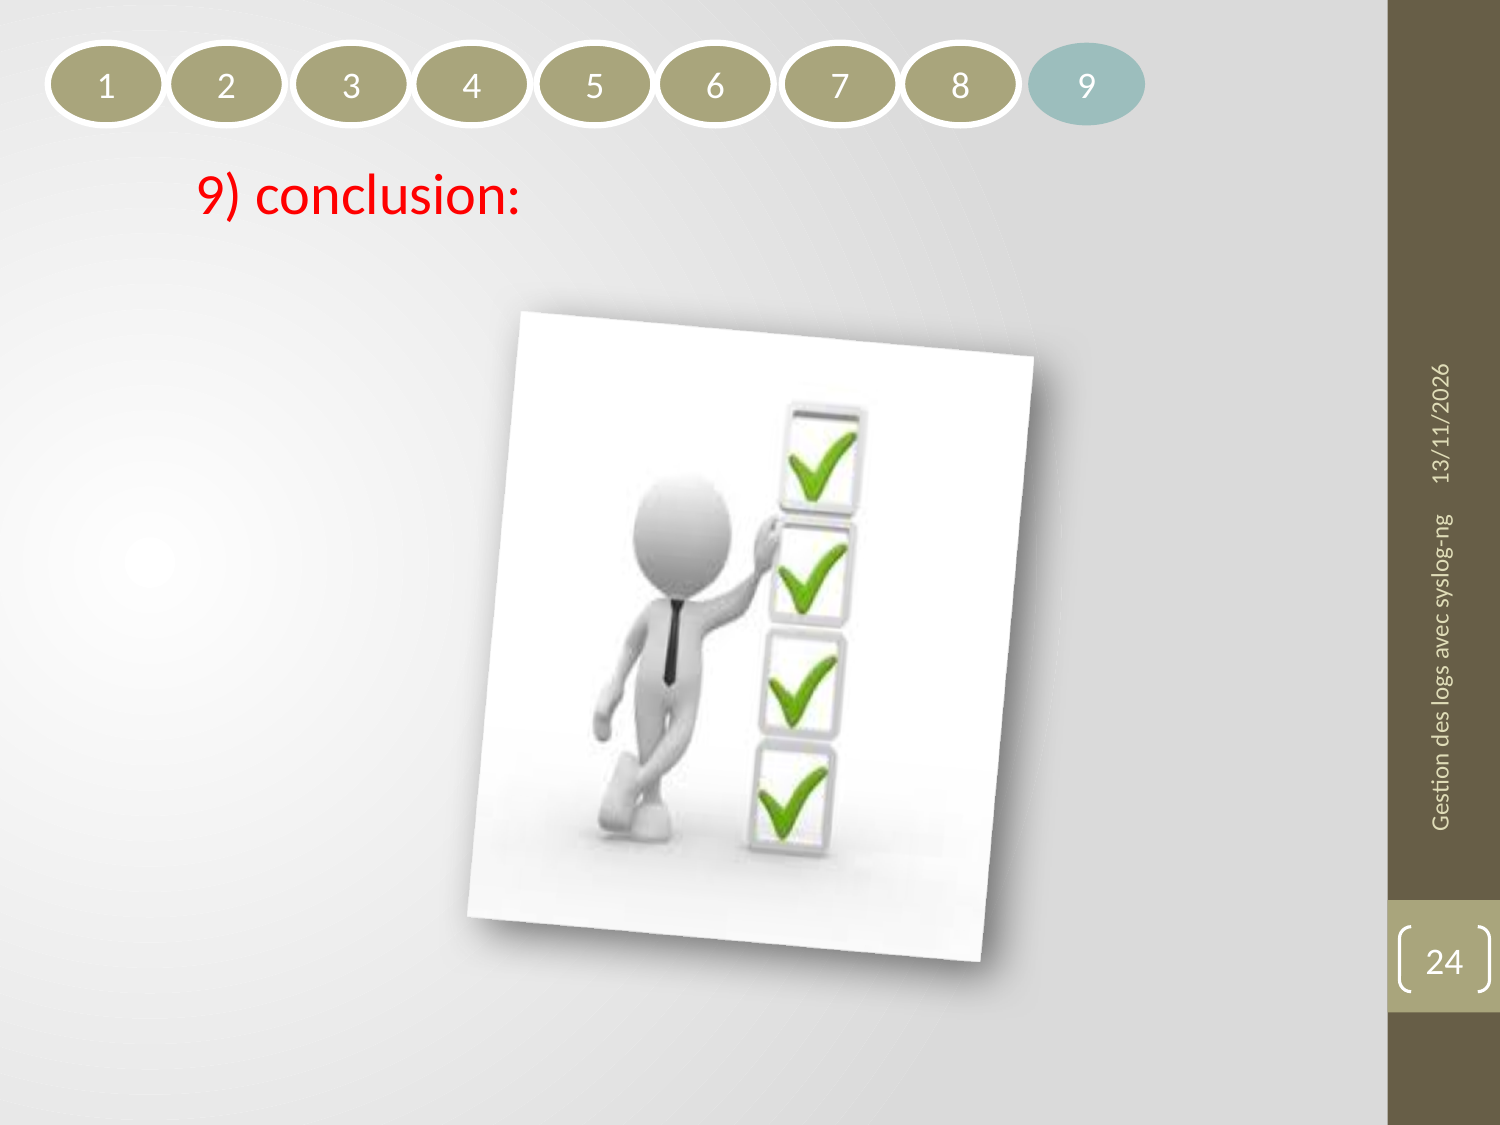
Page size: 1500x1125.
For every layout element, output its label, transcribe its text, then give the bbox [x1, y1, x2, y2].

text_box 7 [778, 39, 900, 129]
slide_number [1408, 100, 1469, 500]
footer Gestion des logs avec syslog-ng [1408, 500, 1469, 889]
text_box 9) conclusion: [180, 149, 538, 234]
picture [468, 312, 1033, 961]
slide_number 24 [1397, 925, 1492, 994]
text_box 3 [289, 39, 412, 129]
text_box 5 [533, 39, 655, 129]
text_box 4 [410, 39, 533, 129]
text_box 1 [44, 39, 166, 129]
text_box 2 [164, 39, 289, 129]
text_box 6 [653, 39, 777, 129]
text_box 8 [898, 39, 1023, 129]
text_box 9 [1028, 42, 1146, 126]
